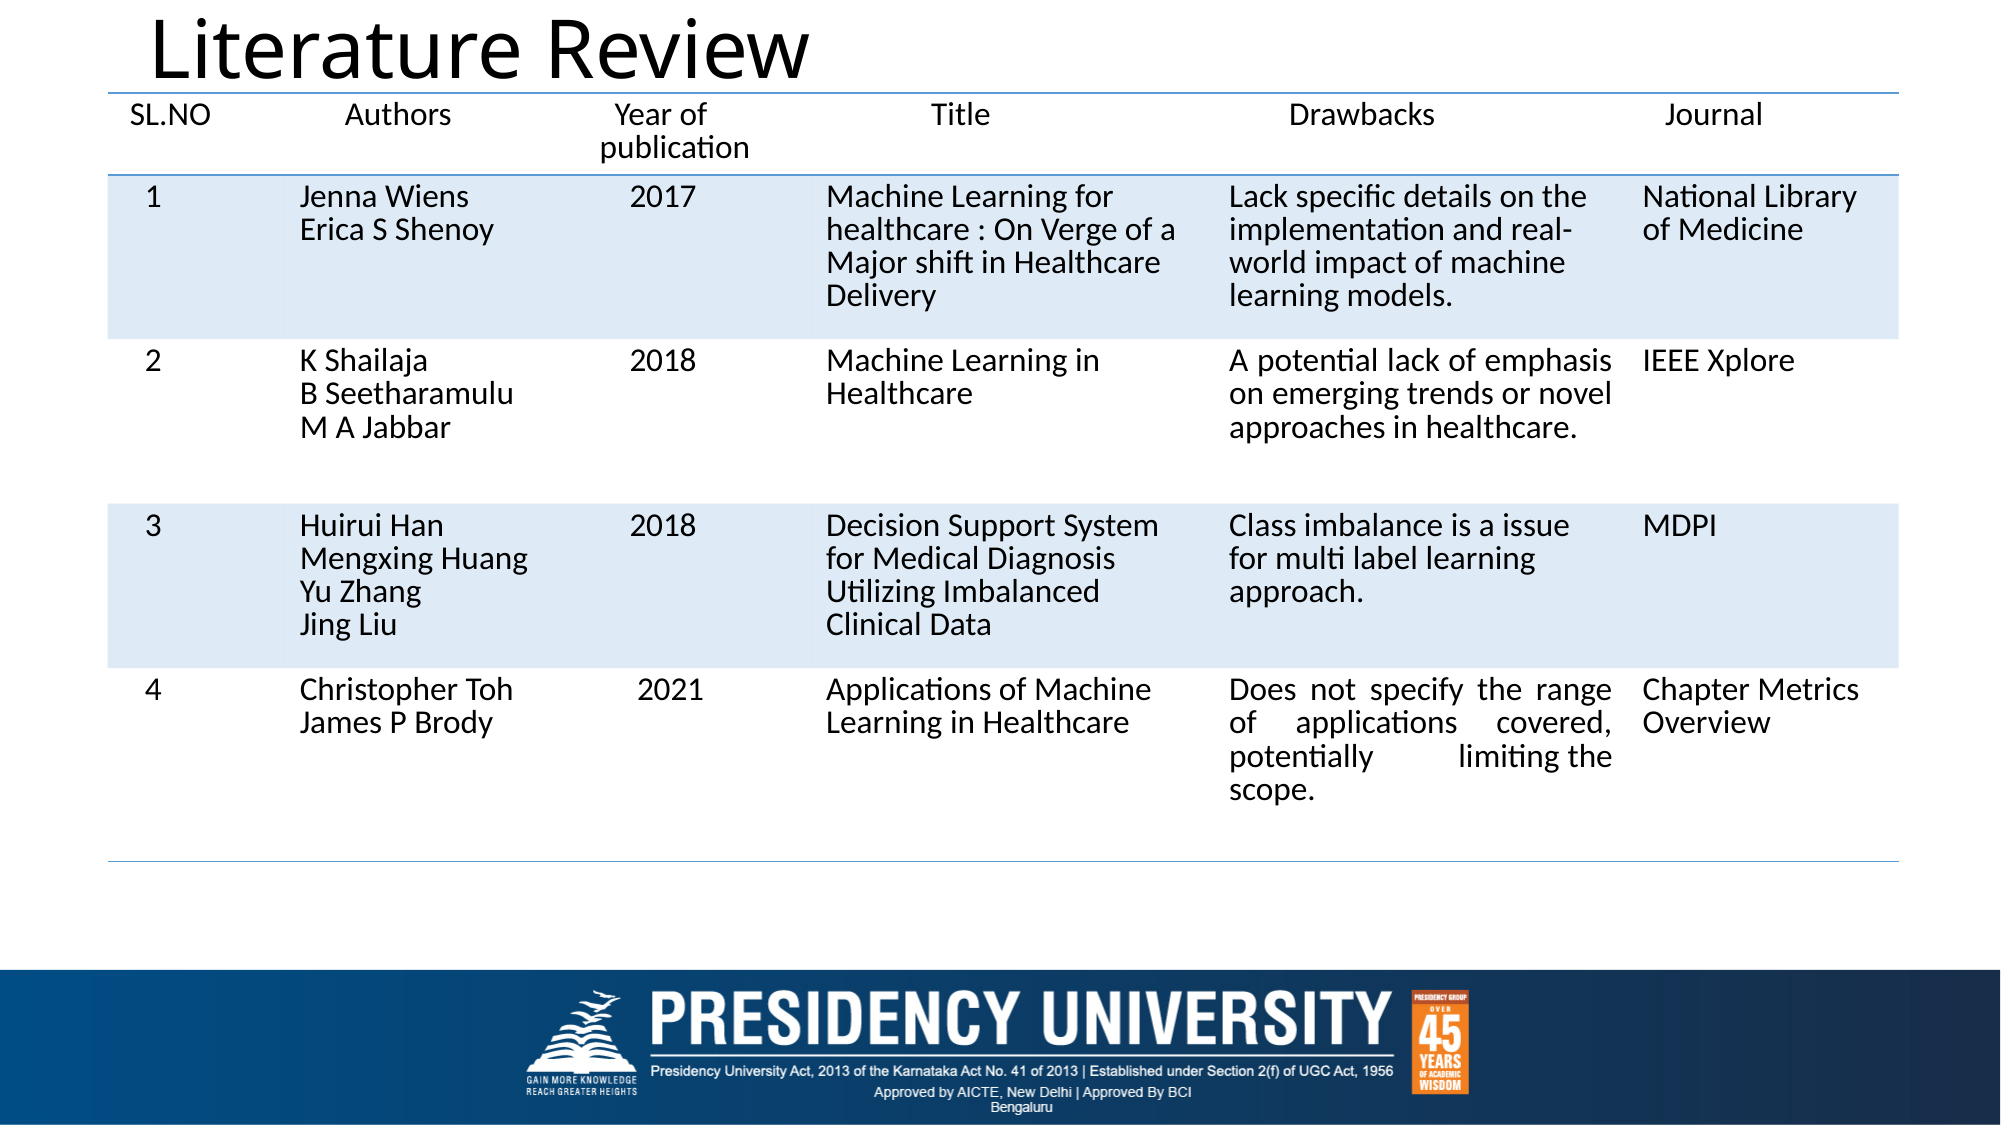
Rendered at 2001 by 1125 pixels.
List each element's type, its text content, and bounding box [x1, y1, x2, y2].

table_cell Class imbalance is a issue for multi label learning approach. [1214, 504, 1628, 668]
table_cell K Shailaja B Seetharamulu M A Jabbar [285, 339, 585, 504]
table_header Drawbacks [1214, 94, 1628, 174]
table_header Year of publication [585, 94, 811, 174]
table_cell 2018 [585, 504, 811, 668]
table_cell National Library of Medicine [1628, 176, 1899, 339]
table_cell A potential lack of emphasis on emerging trends or novel approaches in healthcare. [1214, 339, 1628, 504]
table_cell 2017 [585, 176, 811, 339]
table_cell Christopher Toh James P Brody [285, 668, 585, 861]
table_header Title [811, 94, 1214, 174]
table_header Authors [285, 94, 585, 174]
table_cell Applications of Machine Learning in Healthcare [811, 668, 1214, 861]
table_cell Decision Support System for Medical Diagnosis Utilizing Imbalanced Clinical Data [811, 504, 1214, 668]
table_cell MDPI [1628, 504, 1899, 668]
table_header SL.NO [108, 94, 285, 174]
table_cell 2021 [585, 668, 811, 861]
table_cell Lack specific details on the implementation and real-world impact of machine learning models. [1214, 176, 1628, 339]
table_cell 2 [108, 339, 285, 504]
table_header Journal [1628, 94, 1899, 174]
table_cell Machine Learning in Healthcare [811, 339, 1214, 504]
table_cell Chapter Metrics Overview [1628, 668, 1899, 861]
table_cell Does not specify the range of applications covered, potentially limiting the scope. [1214, 668, 1628, 861]
table_cell 1 [108, 176, 285, 339]
table_cell 2018 [585, 339, 811, 504]
table_cell Jenna Wiens Erica S Shenoy [285, 176, 585, 339]
picture [0, 0, 2001, 1125]
table_cell 4 [108, 668, 285, 861]
table_cell IEEE Xplore [1628, 339, 1899, 504]
title Literature Review [133, 0, 1884, 92]
table_cell 3 [108, 504, 285, 668]
table_cell Huirui Han Mengxing Huang Yu Zhang Jing Liu [285, 504, 585, 668]
table_cell Machine Learning for healthcare : On Verge of a Major shift in Healthcare Delivery [811, 176, 1214, 339]
